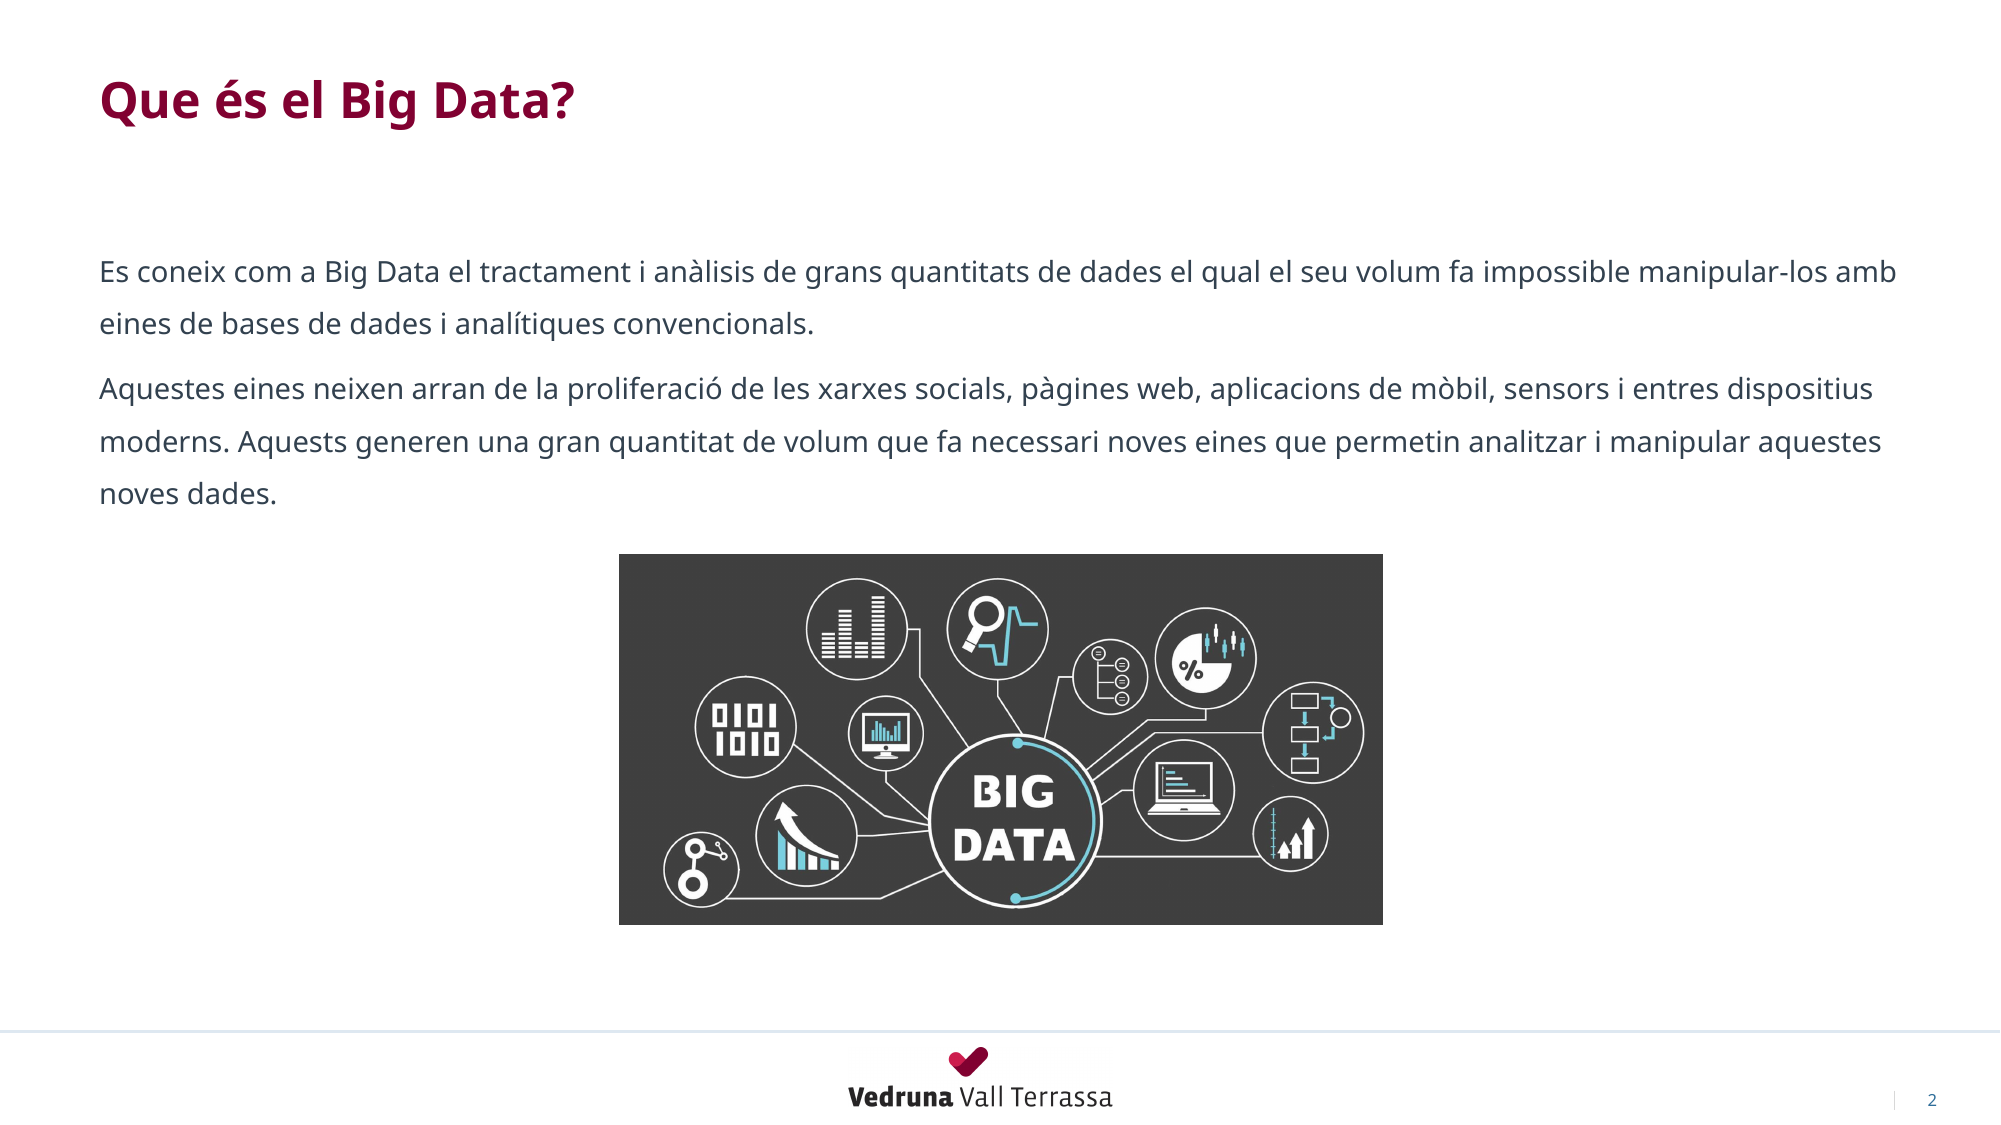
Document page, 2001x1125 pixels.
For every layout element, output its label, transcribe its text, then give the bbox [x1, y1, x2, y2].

list Es coneix com a Big Data el tractament i anàlisis de grans quantitats de dades el qual el seu volum fa impossible manipular-los amb eines de bases de dades i analítiques convencionals. Aquestes eines neixen arran de la proliferació de les xarxes socials, pàgines web, aplicacions de mòbil, sensors i entres dispositius moderns. Aquests generen una gran quantitat de volum que fa necessari noves eines que permetin analitzar i manipular aquestes noves dades. [99, 235, 1904, 874]
picture [848, 1047, 1113, 1107]
picture [619, 553, 1383, 925]
list Que és el Big Data? [99, 68, 1904, 235]
